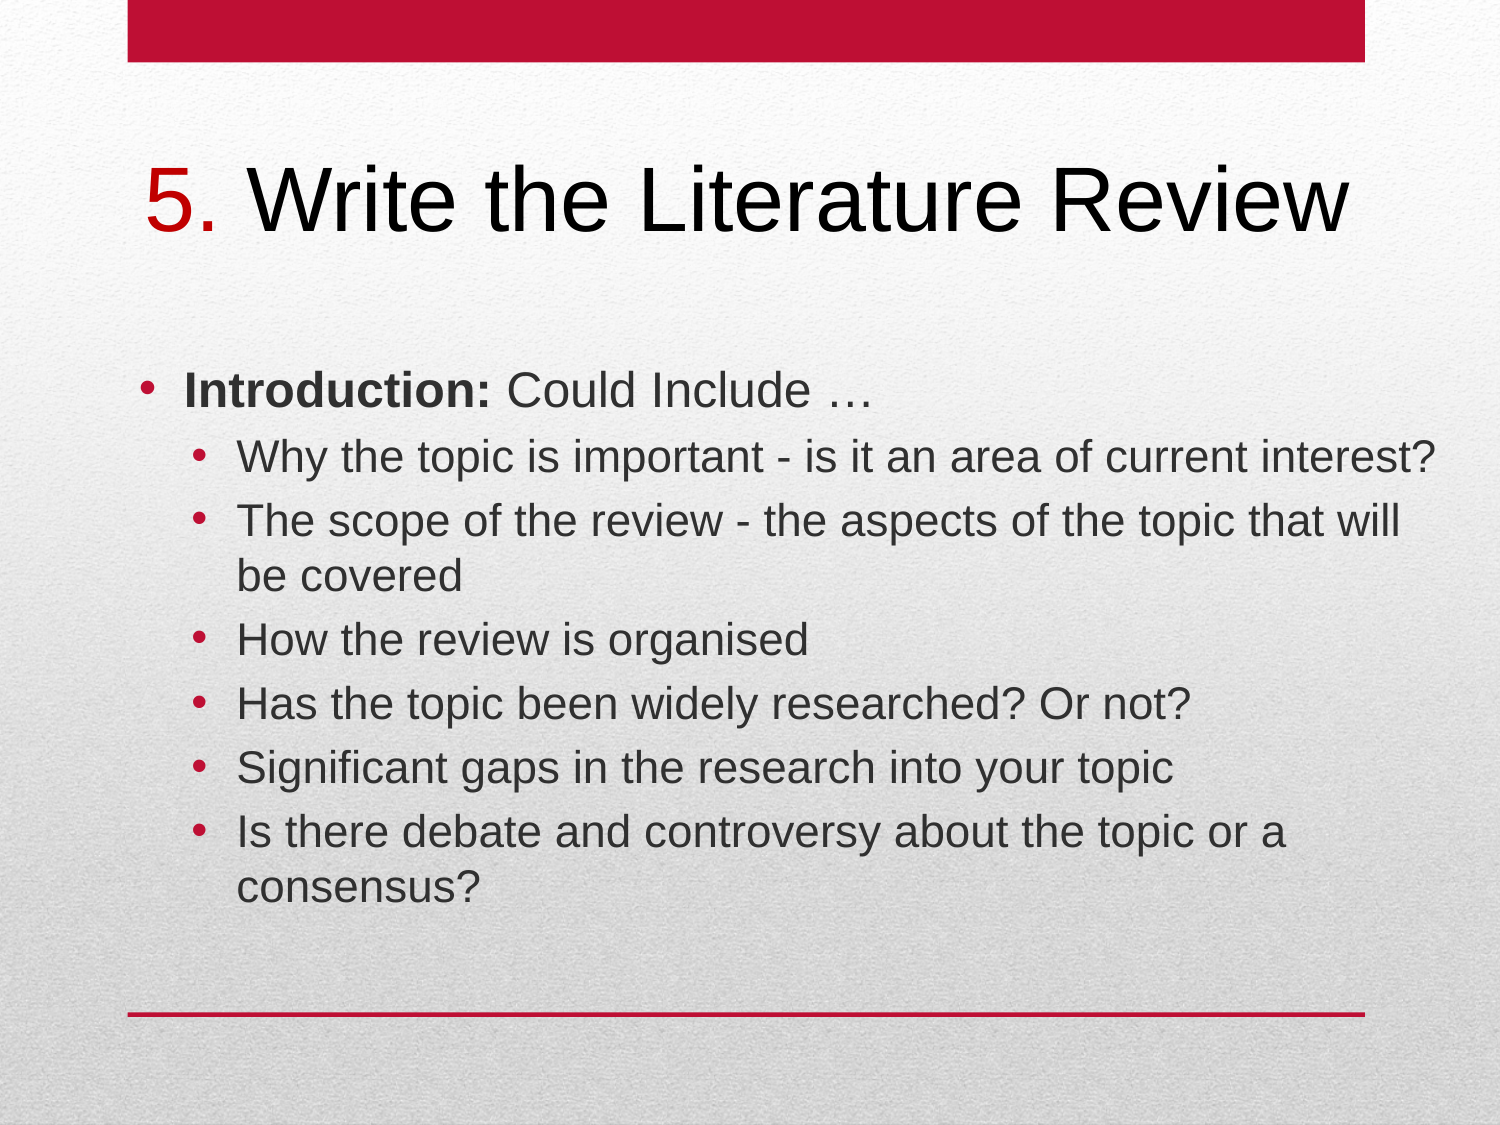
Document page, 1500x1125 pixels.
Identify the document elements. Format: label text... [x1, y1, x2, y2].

list Introduction: Could Include … Why the topic is important - is it an area of current interest? The scope of the review - the aspects of the topic that will be covered How the review is organised Has the topic been widely researched? Or not? Significant gaps in the research into your topic Is there debate and controversy about the topic or a consensus? [123, 349, 1471, 988]
text_box 5. Write the Literature Review [129, 132, 1367, 258]
